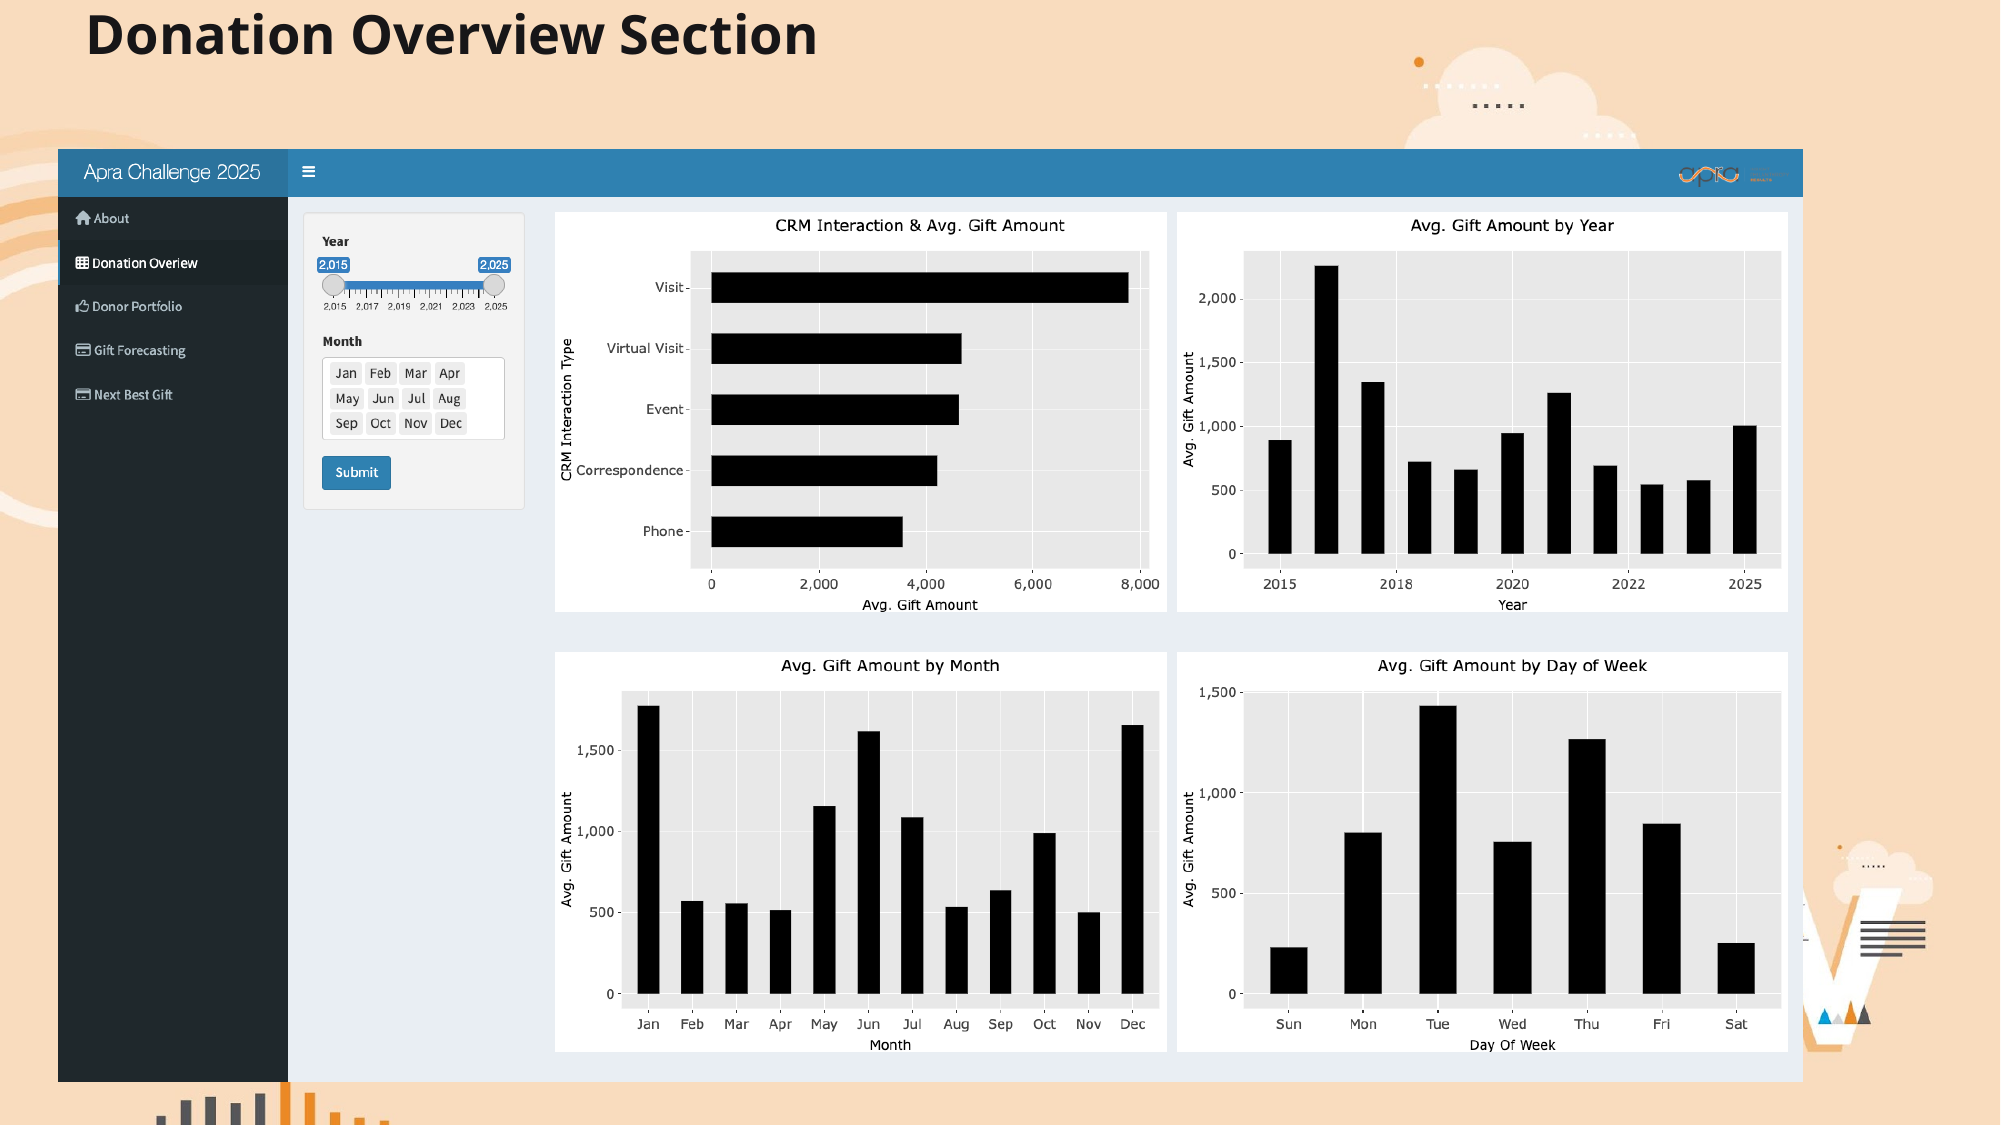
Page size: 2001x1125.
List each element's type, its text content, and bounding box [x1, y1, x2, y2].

list Donation Overview Section [32, 0, 1828, 123]
picture [0, 0, 2001, 1125]
